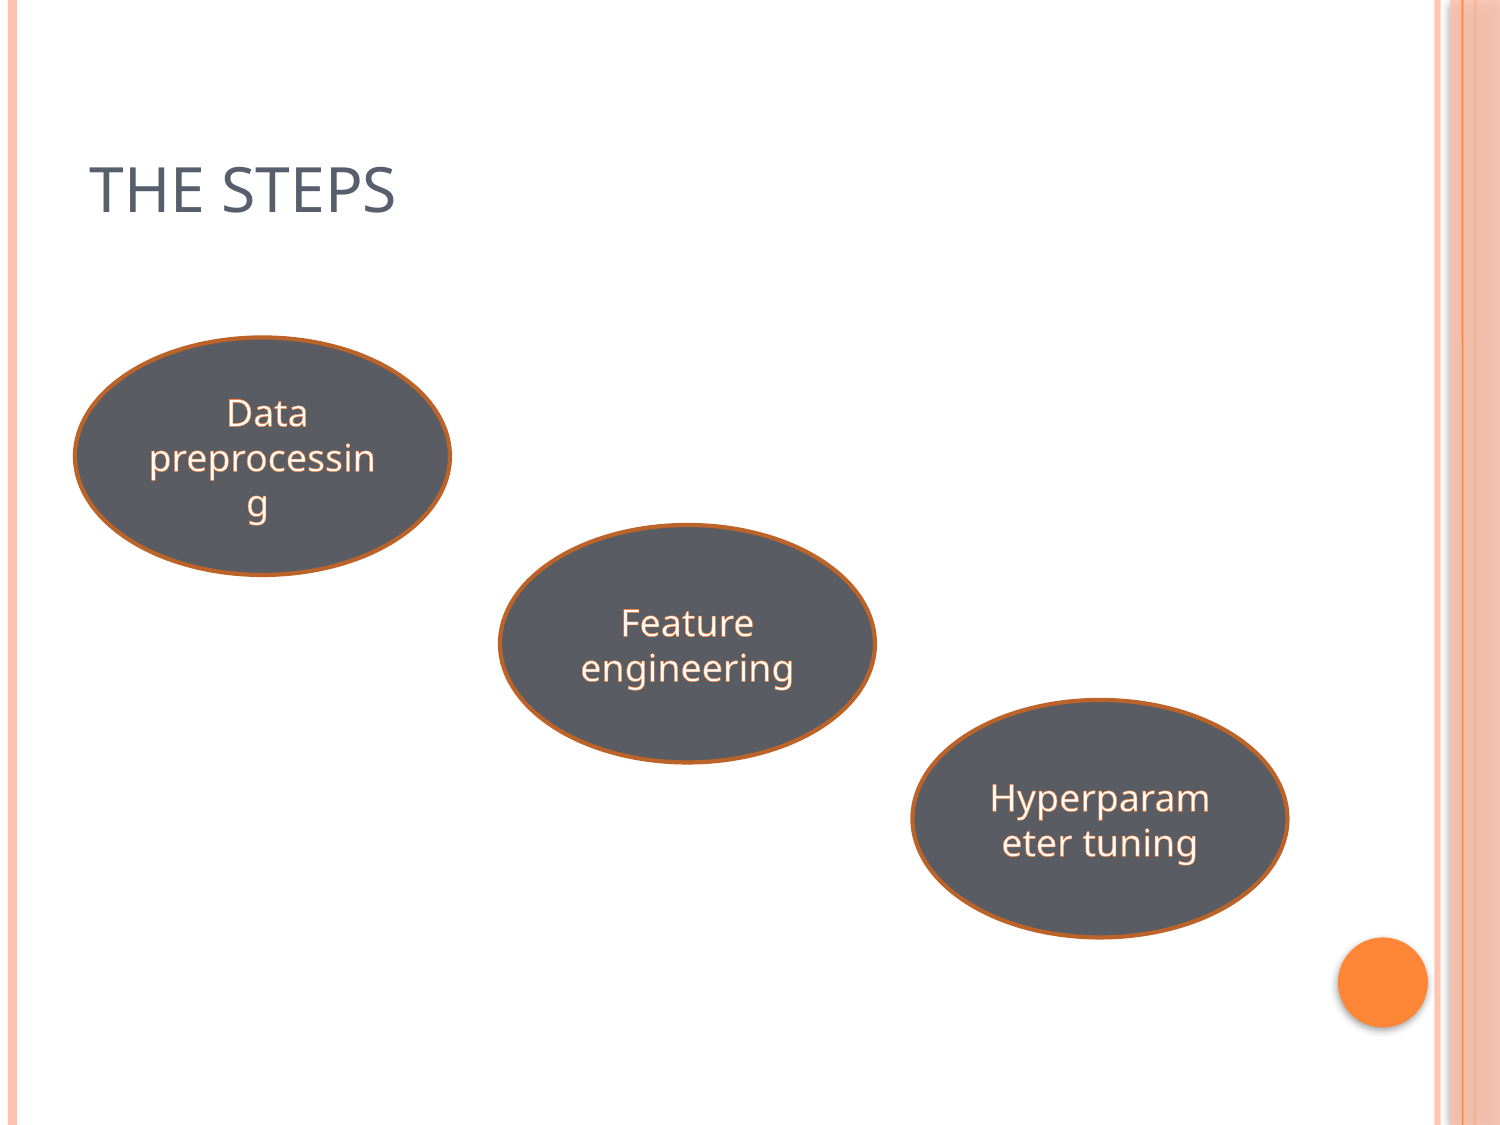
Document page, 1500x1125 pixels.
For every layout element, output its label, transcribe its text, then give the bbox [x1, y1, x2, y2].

text_box Data preprocessing [72, 335, 453, 578]
text_box Feature engineering [497, 522, 878, 765]
title The steps [75, 45, 1300, 233]
text_box Hyperparameter tuning [910, 697, 1290, 940]
